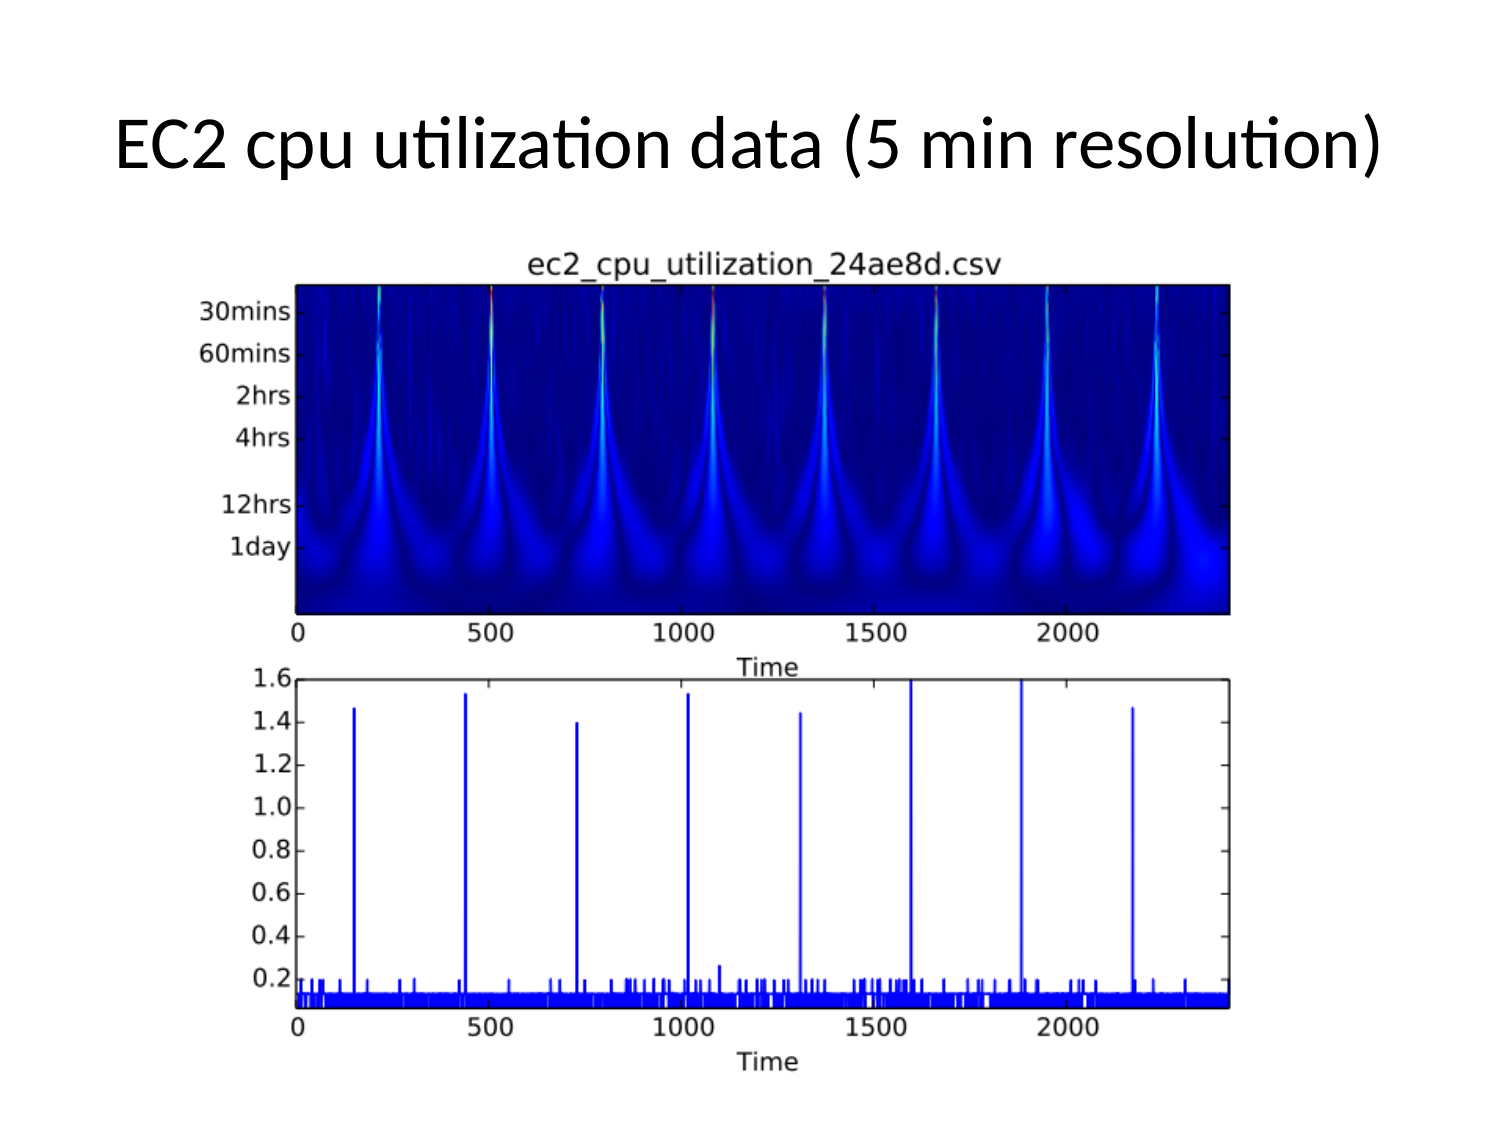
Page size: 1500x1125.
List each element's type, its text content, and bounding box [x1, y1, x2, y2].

title EC2 cpu utilization data (5 min resolution) [75, 45, 1425, 233]
picture [146, 195, 1347, 1096]
